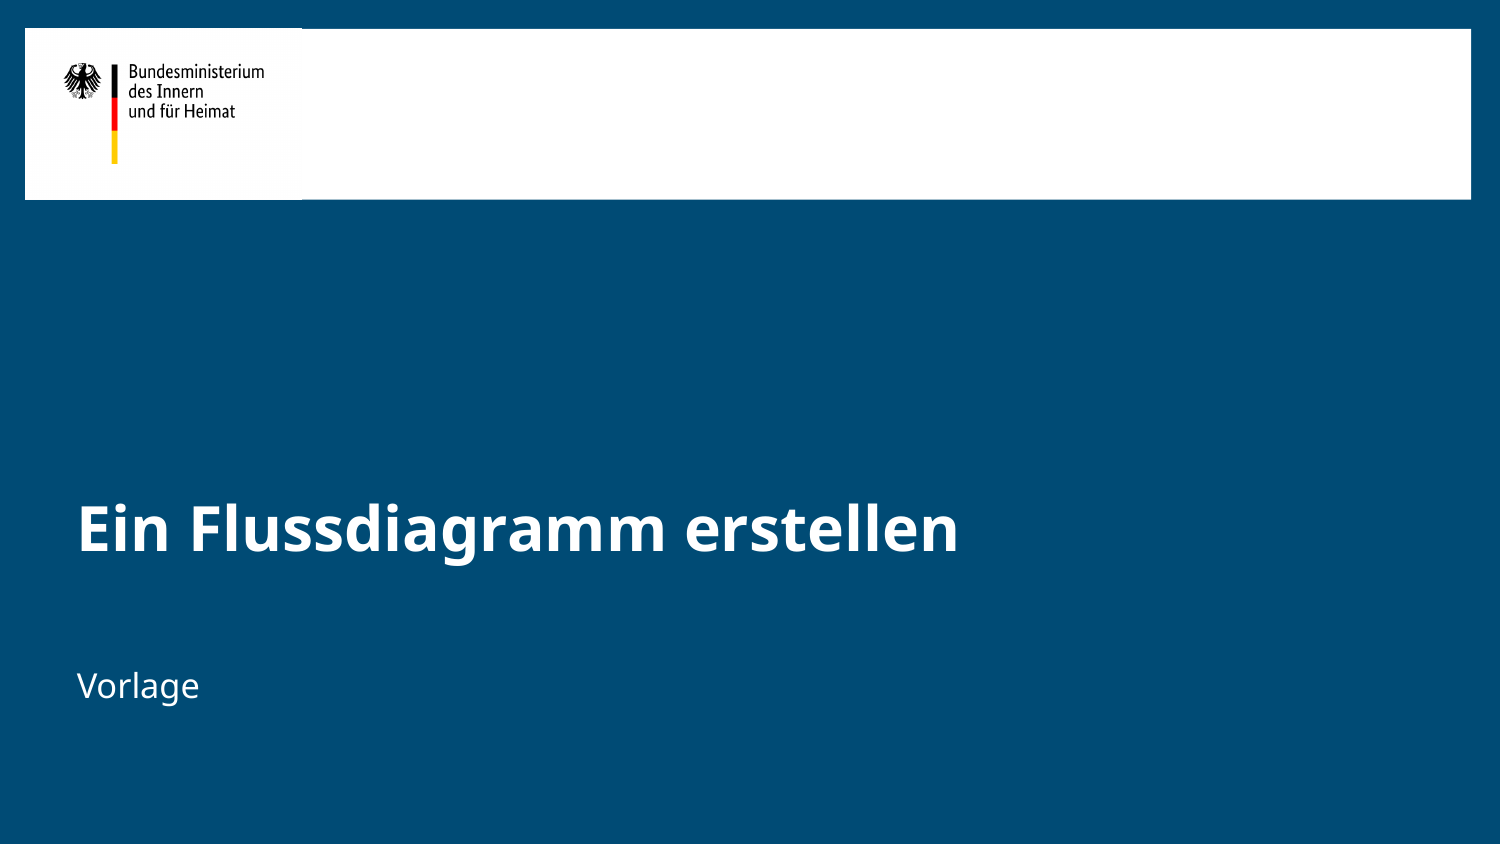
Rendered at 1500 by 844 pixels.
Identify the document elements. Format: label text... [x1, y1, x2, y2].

picture [25, 28, 302, 200]
subtitle Vorlage [76, 648, 1357, 844]
title Ein Flussdiagramm erstellen [76, 497, 1357, 634]
